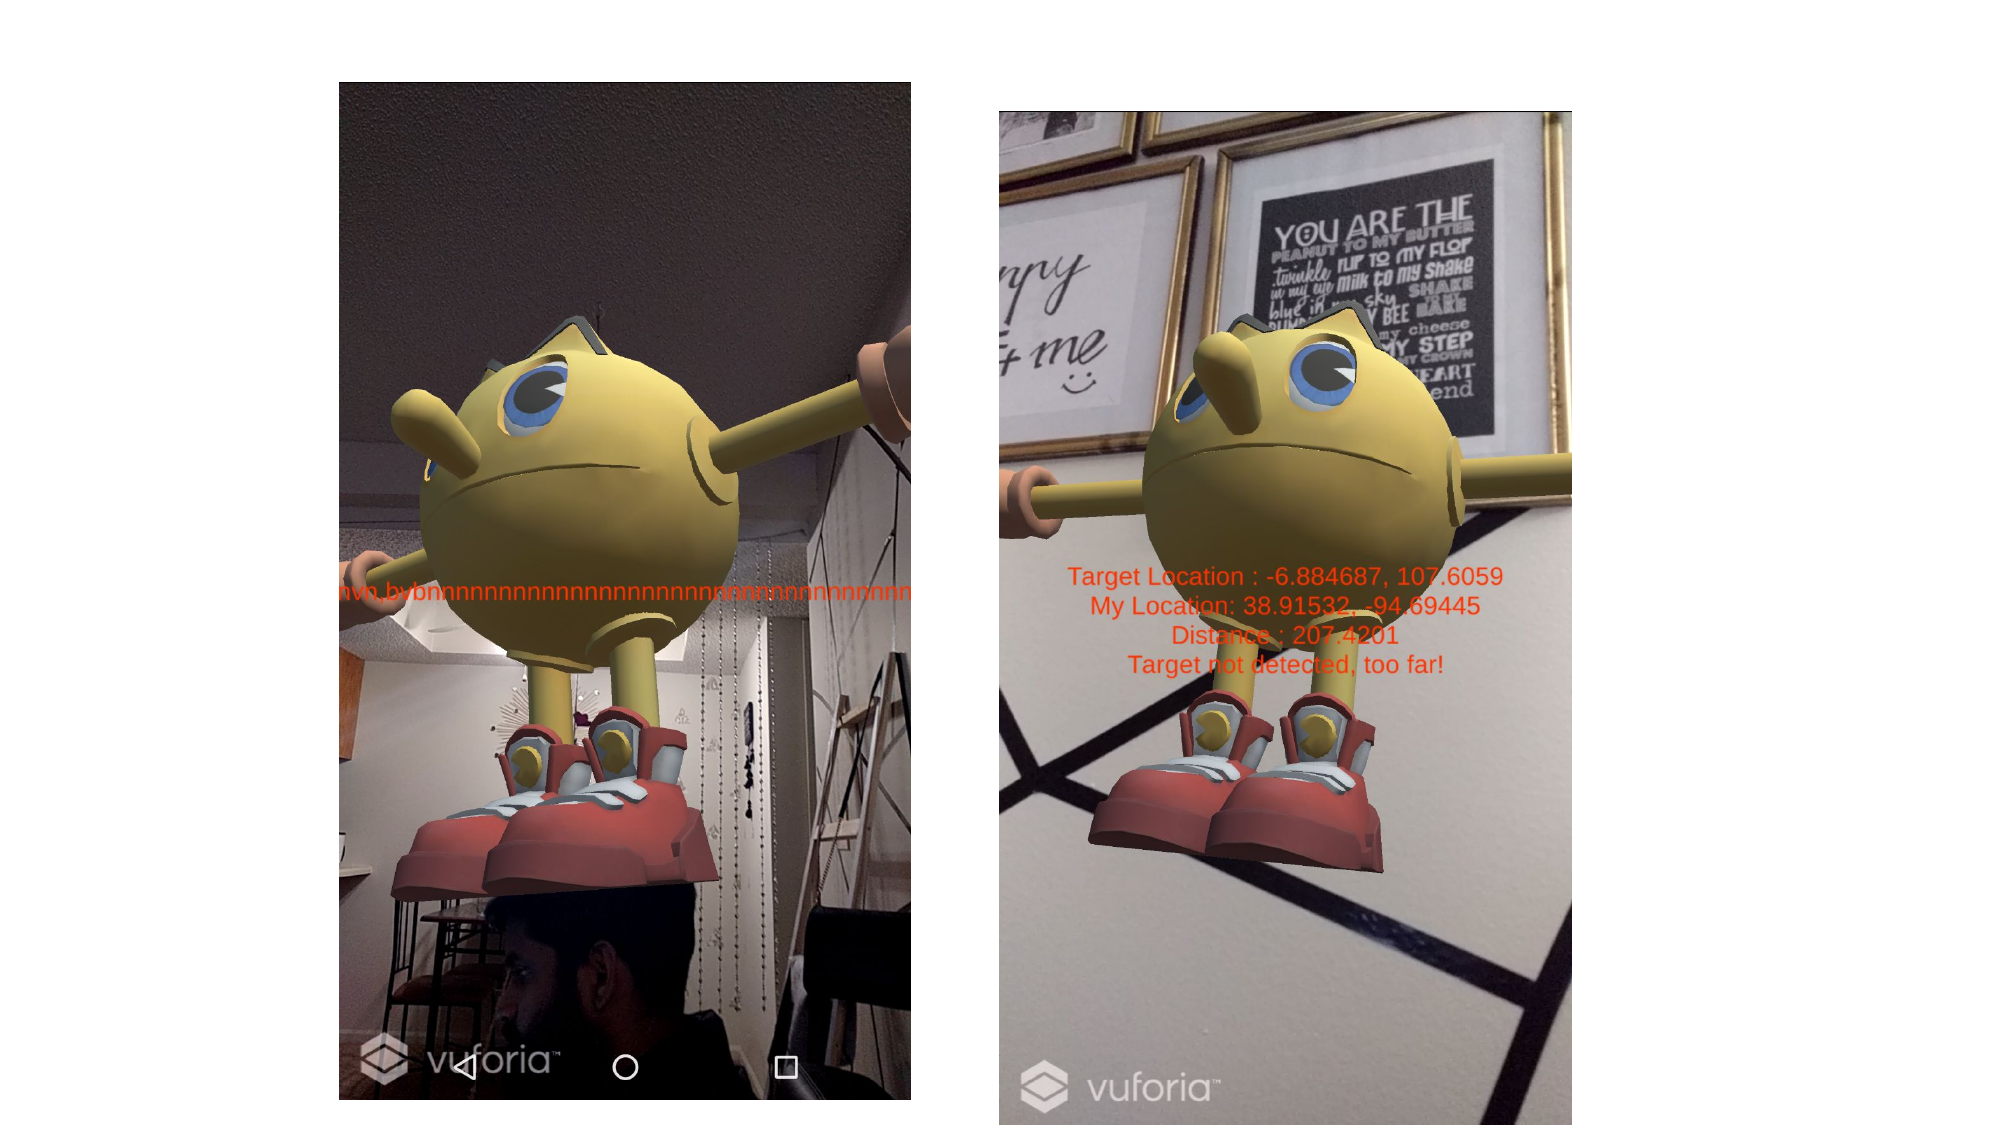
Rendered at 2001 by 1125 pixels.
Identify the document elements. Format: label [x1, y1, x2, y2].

picture [999, 111, 1572, 1125]
picture [339, 82, 911, 1100]
